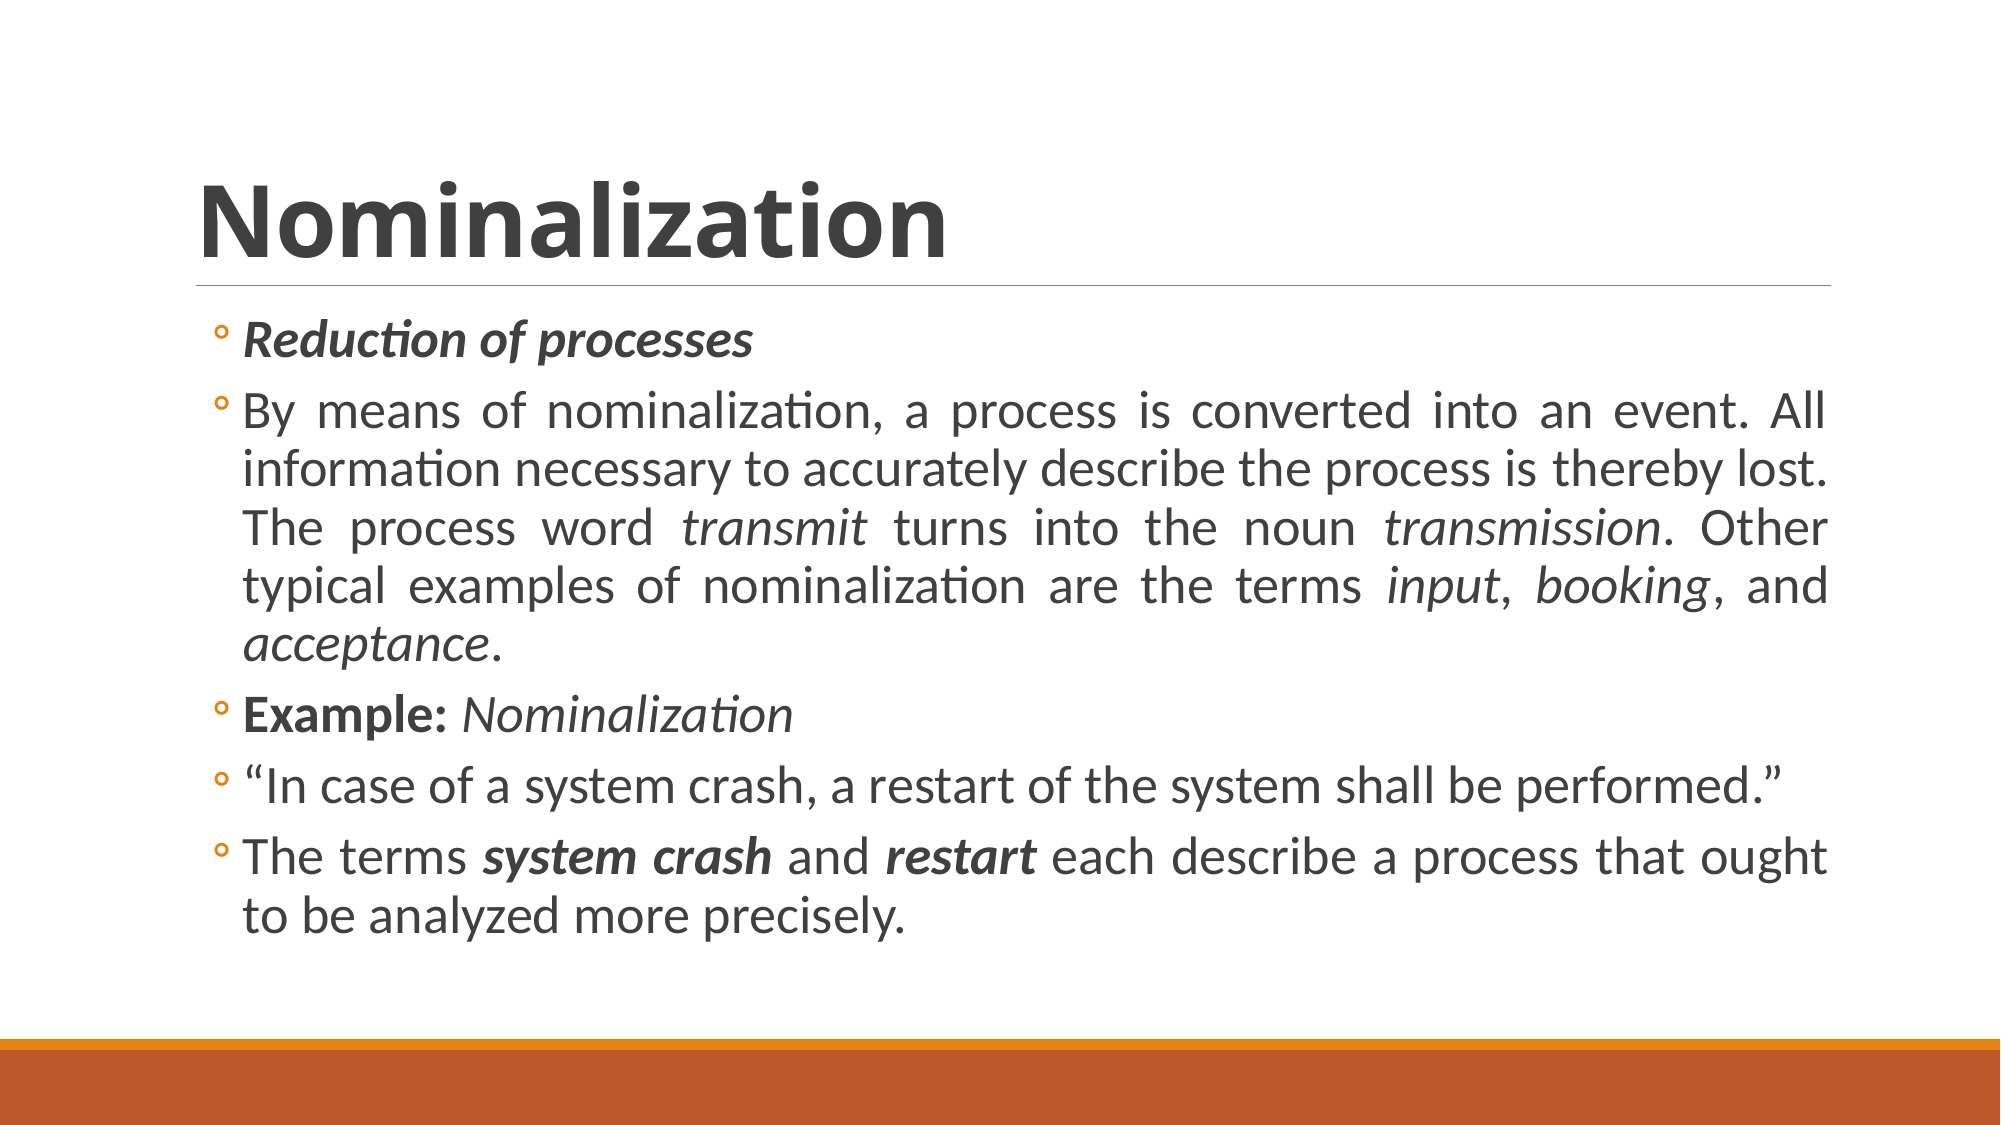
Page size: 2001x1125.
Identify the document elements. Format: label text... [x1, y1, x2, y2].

list Reduction of processes By means of nominalization, a process is converted into an event. All information necessary to accurately describe the process is thereby lost. The process word transmit turns into the noun transmission. Other typical examples of nominalization are the terms input, booking, and acceptance. Example: Nominalization “In case of a system crash, a restart of the system shall be performed.” The terms system crash and restart each describe a process that ought to be analyzed more precisely. [180, 302, 1830, 963]
title Nominalization [180, 47, 1830, 285]
